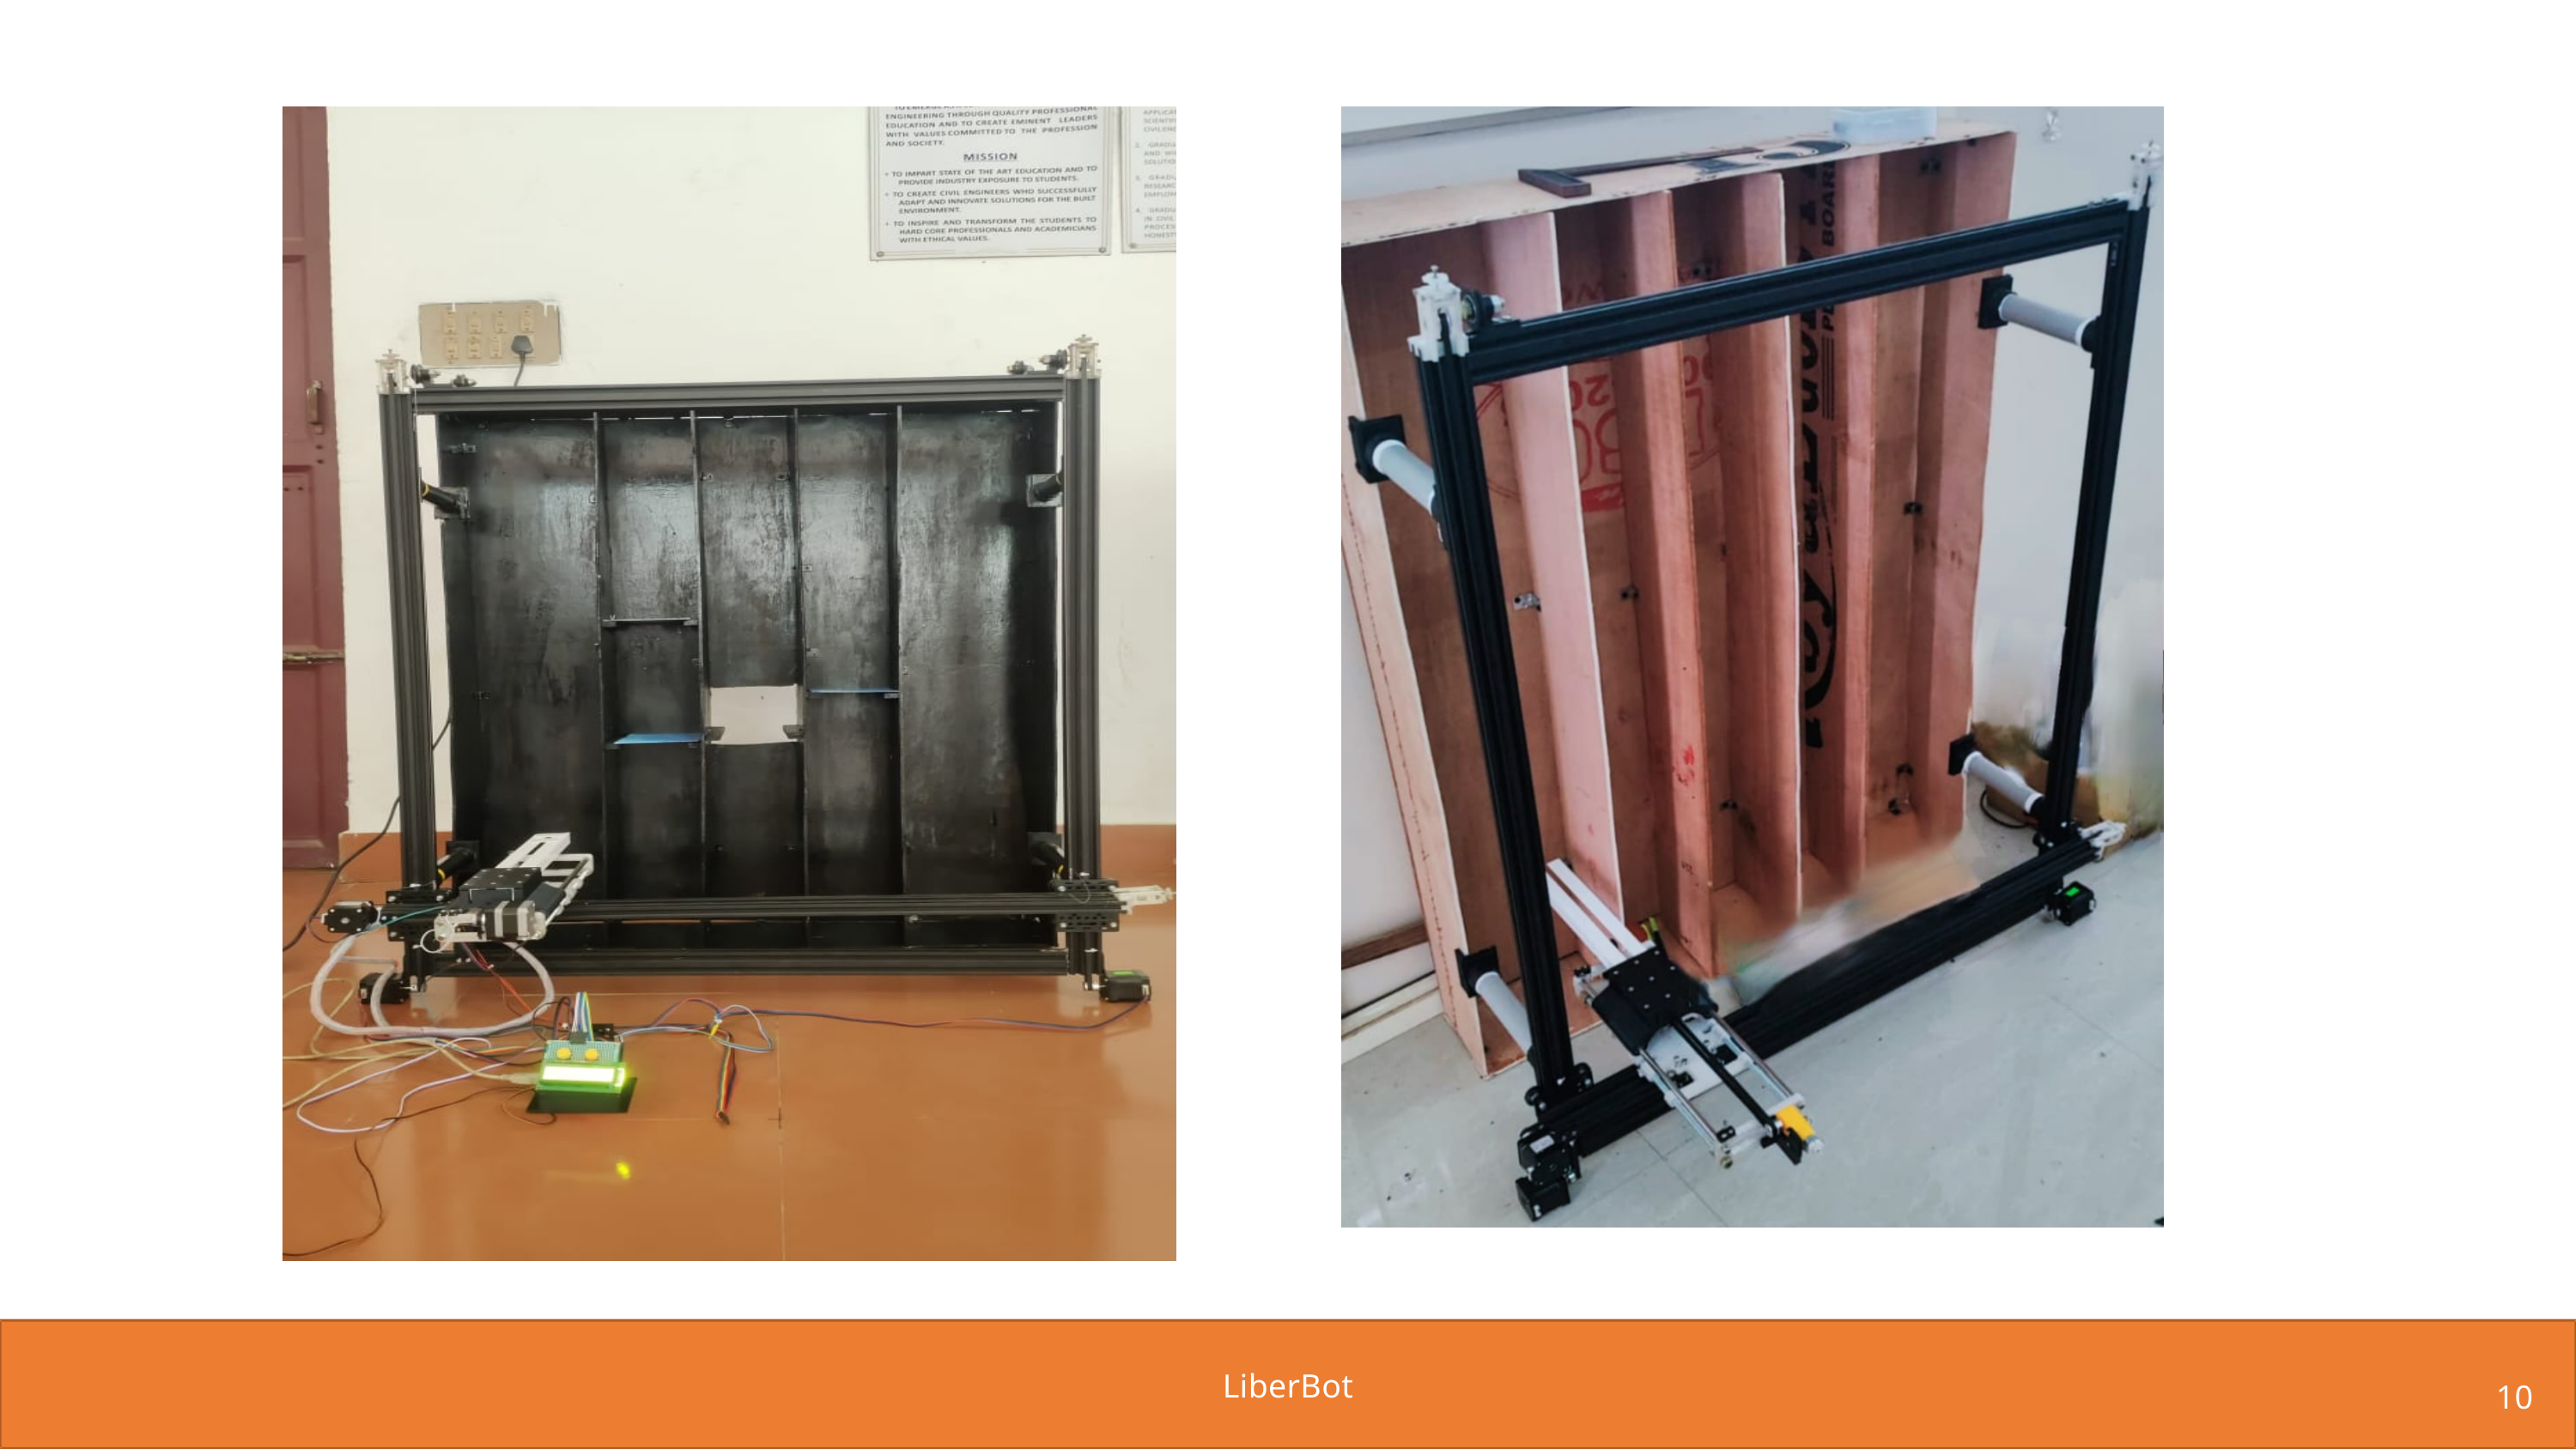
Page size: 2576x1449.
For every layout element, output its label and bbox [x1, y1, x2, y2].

text_box [0, 1319, 2576, 1449]
picture [283, 106, 1177, 1262]
picture [1340, 106, 2165, 1228]
